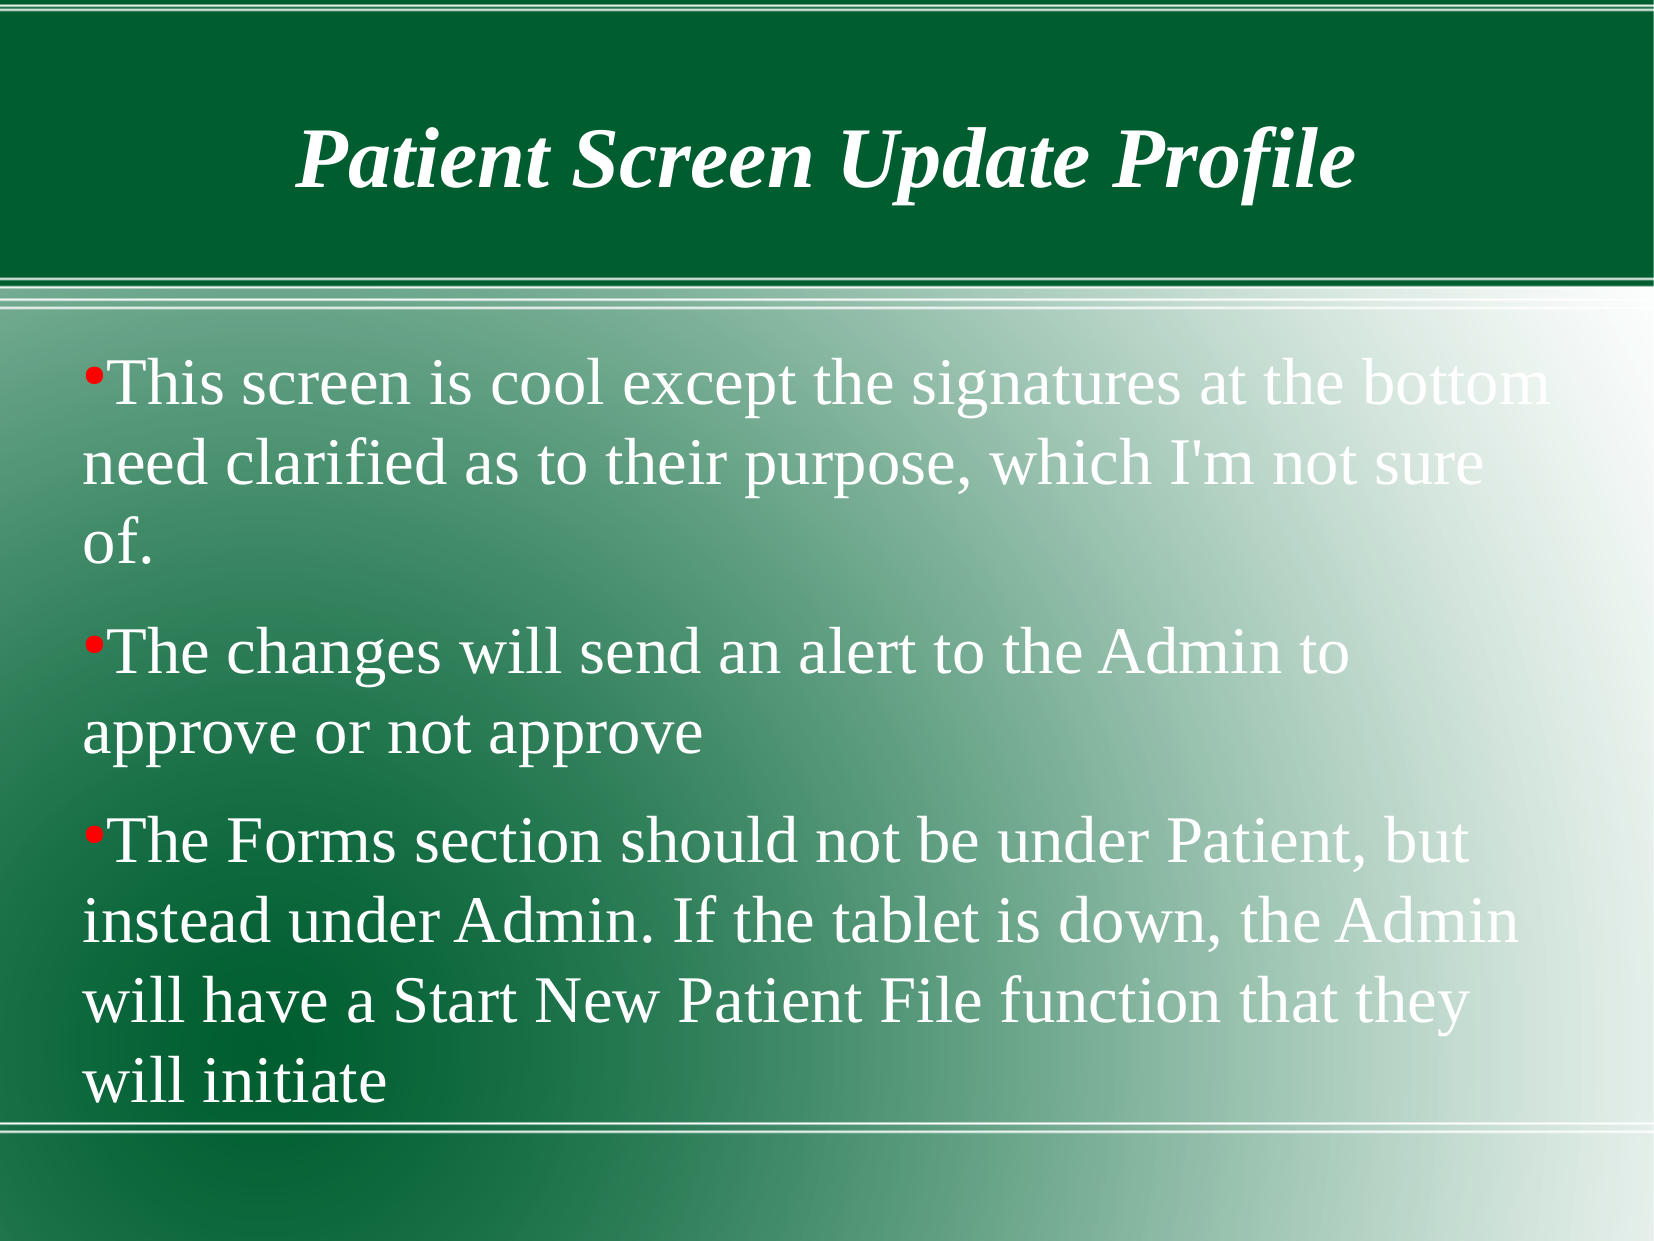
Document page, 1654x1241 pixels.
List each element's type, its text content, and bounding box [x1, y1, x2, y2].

picture [0, 0, 1654, 1241]
list This screen is cool except the signatures at the bottom need clarified as to their purpose, which I'm not sure of. The changes will send an alert to the Admin to approve or not approve The Forms section should not be under Patient, but instead under Admin. If the tablet is down, the Admin will have a Start New Patient File function that they will initiate [82, 337, 1571, 1063]
title Patient Screen Update Profile [82, 49, 1571, 257]
